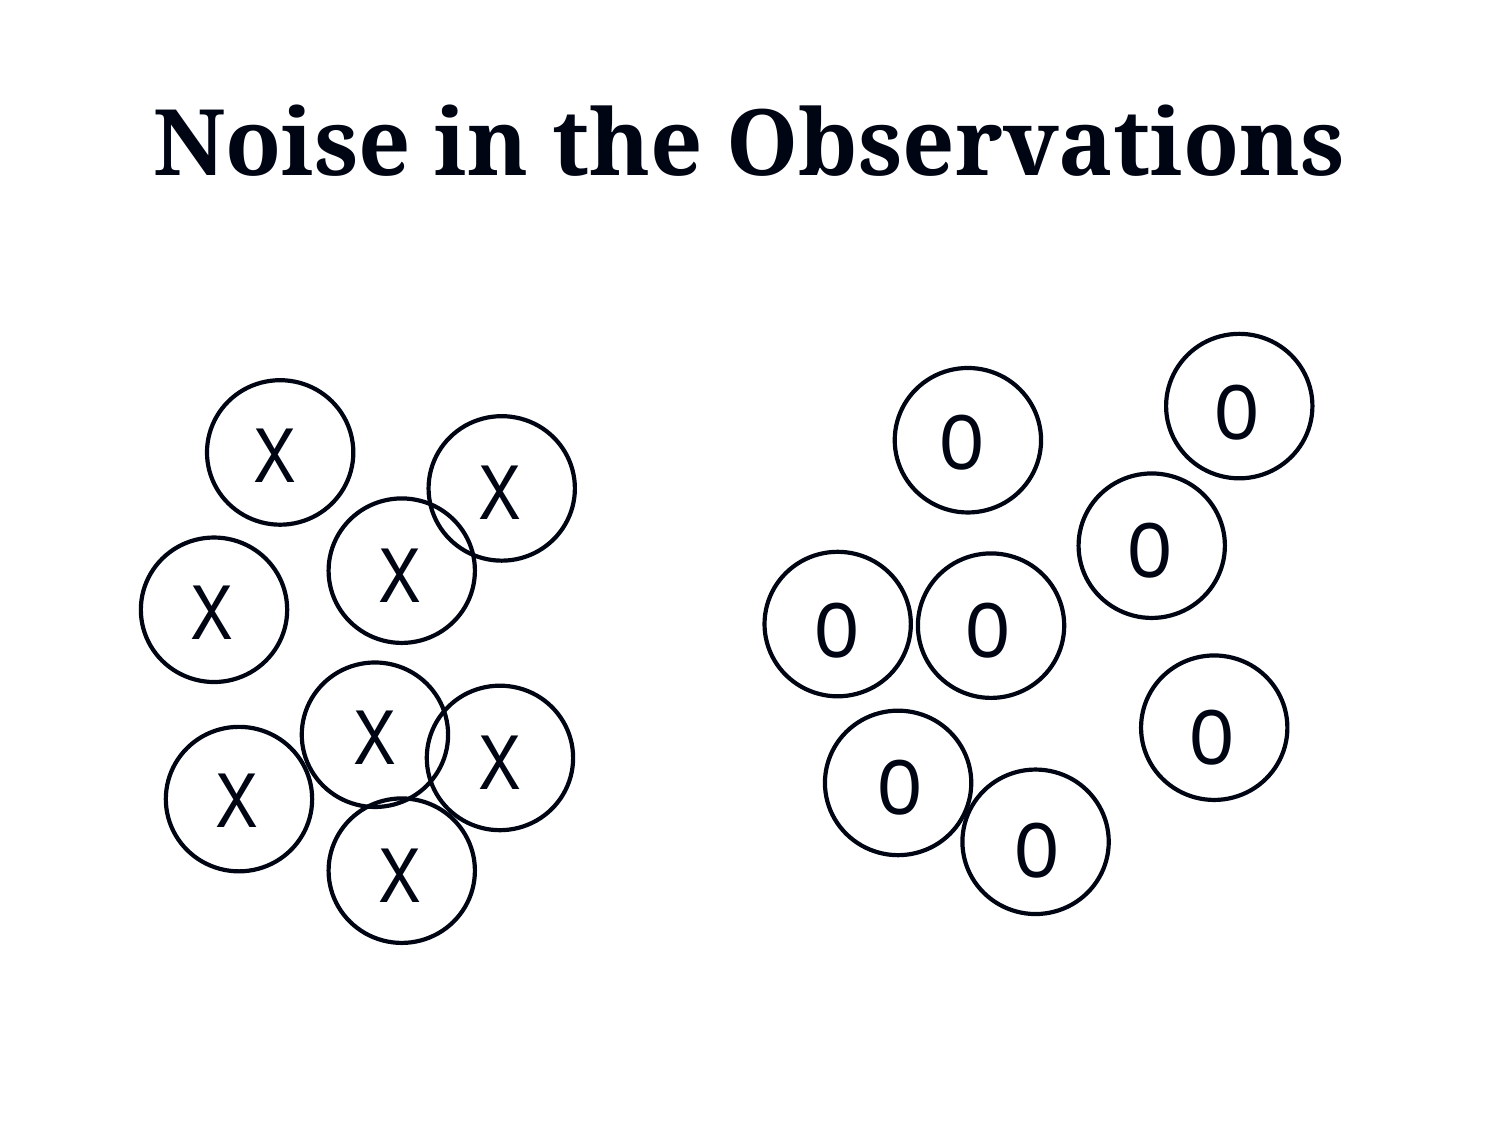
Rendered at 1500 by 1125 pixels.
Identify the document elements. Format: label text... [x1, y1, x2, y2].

text_box [764, 551, 911, 697]
text_box [431, 685, 574, 831]
text_box [917, 553, 1065, 698]
text_box [328, 498, 475, 643]
text_box [428, 416, 575, 561]
text_box [824, 710, 972, 856]
title Noise in the Observations [75, 45, 1425, 233]
text_box [1166, 333, 1313, 479]
text_box [165, 726, 313, 872]
text_box [962, 769, 1109, 915]
text_box [206, 380, 354, 525]
text_box [301, 662, 449, 807]
text_box [1078, 473, 1225, 618]
text_box [140, 537, 288, 683]
text_box [894, 367, 1042, 513]
text_box [1141, 655, 1288, 800]
text_box [328, 799, 475, 943]
